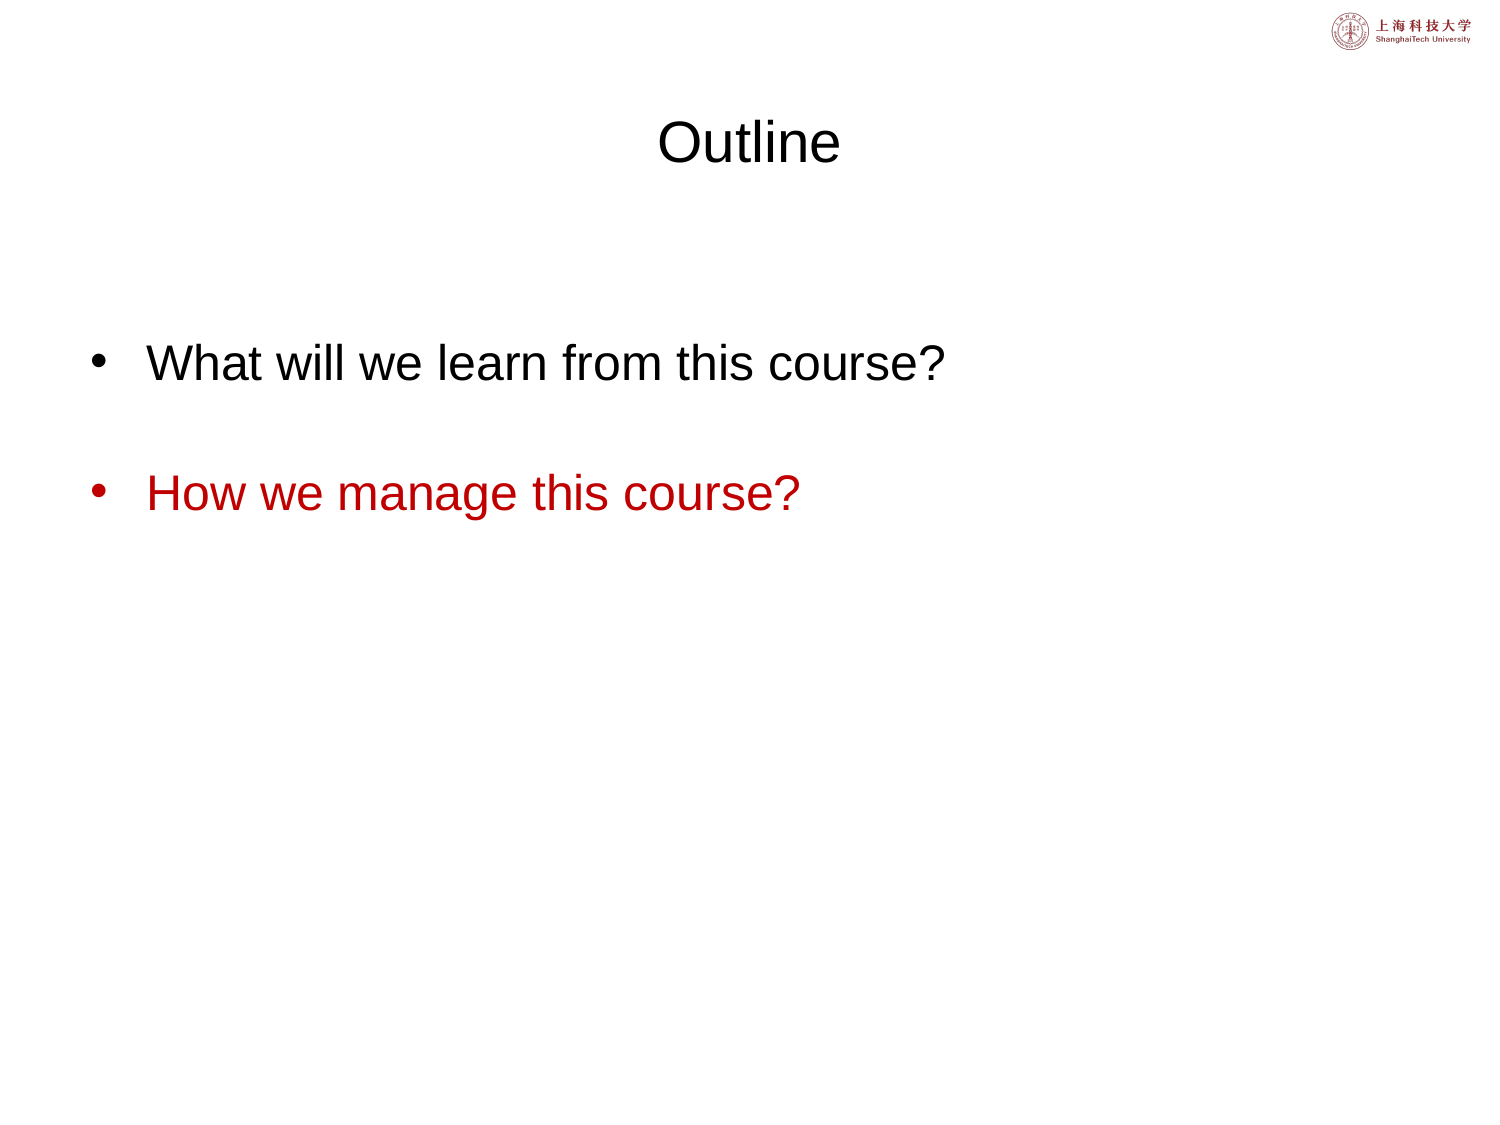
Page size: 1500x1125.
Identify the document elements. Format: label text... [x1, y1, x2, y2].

picture [1327, 0, 1478, 109]
list What will we learn from this course? How we manage this course? [74, 262, 1426, 1006]
title Outline [74, 44, 1426, 233]
